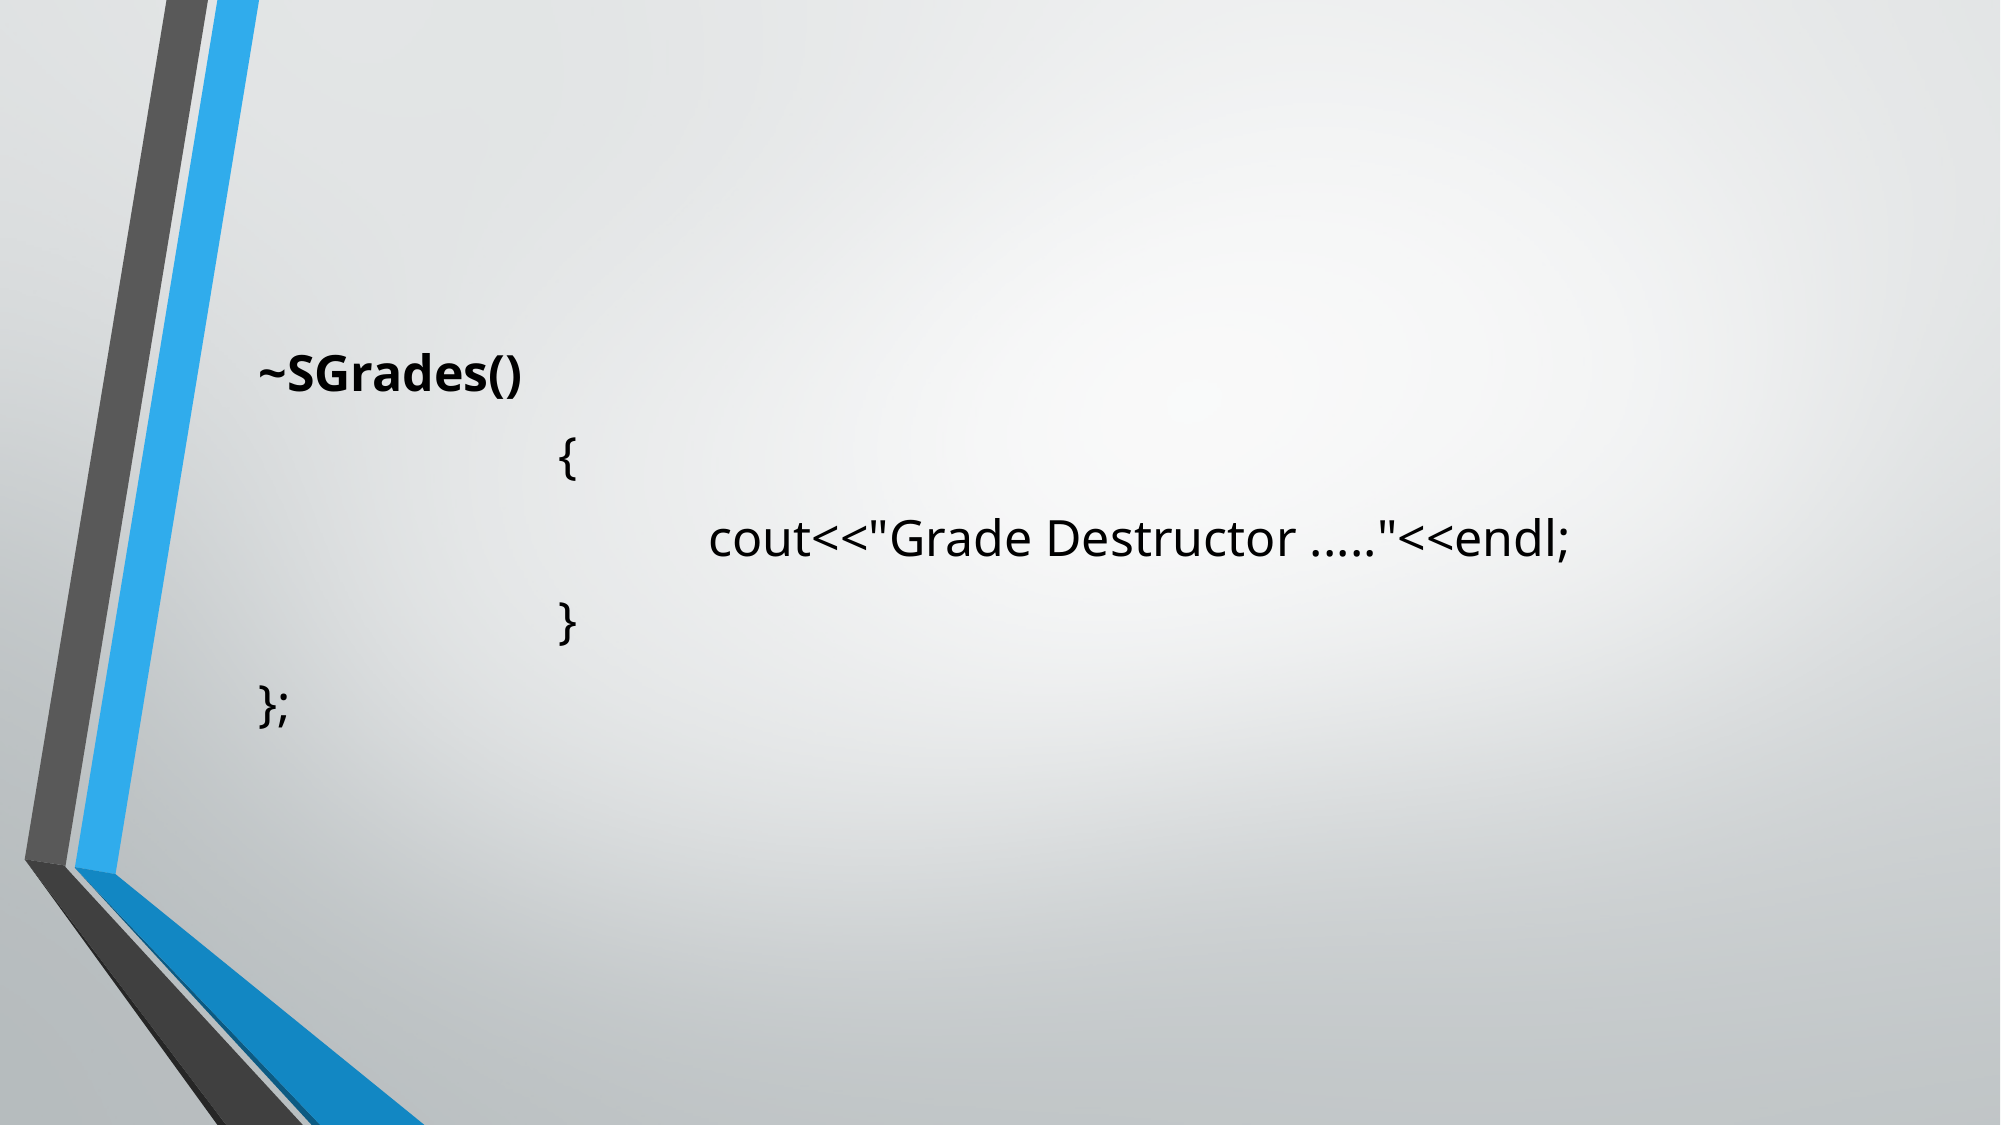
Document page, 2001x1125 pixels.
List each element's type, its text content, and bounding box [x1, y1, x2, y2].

list ~SGrades() { cout<<"Grade Destructor ....."<<endl; } }; [243, 205, 1887, 950]
